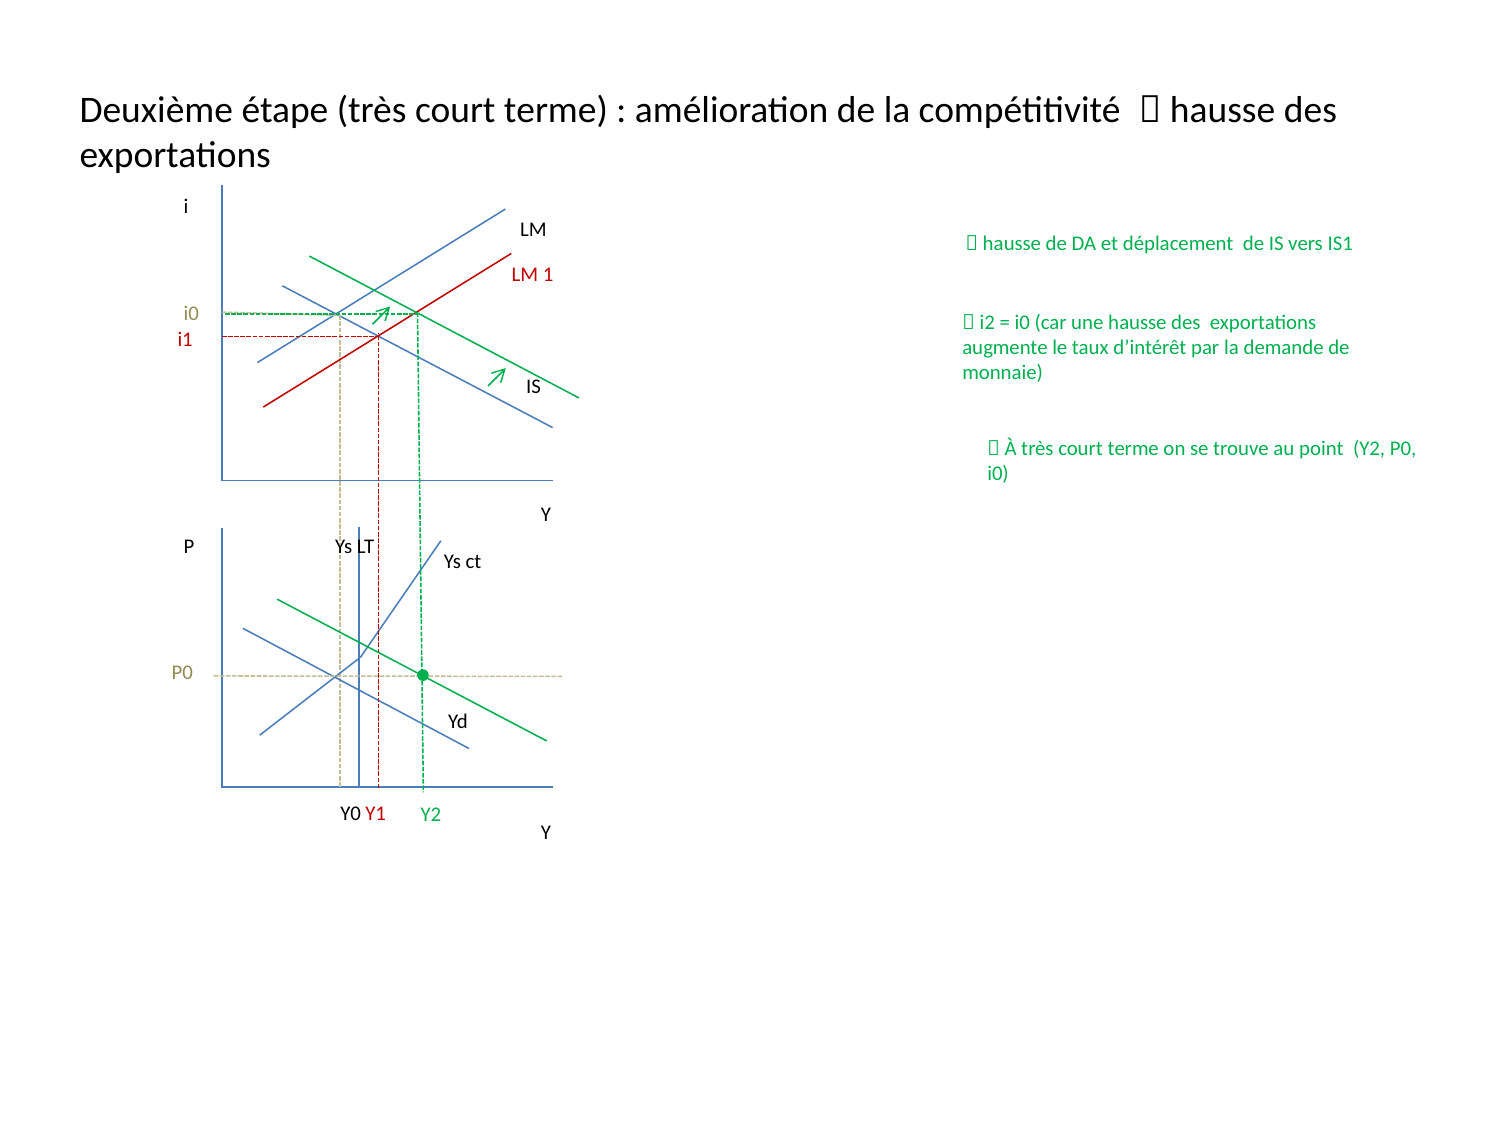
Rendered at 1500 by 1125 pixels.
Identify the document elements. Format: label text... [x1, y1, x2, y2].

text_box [309, 221, 1412, 299]
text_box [405, 312, 1442, 834]
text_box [276, 598, 547, 742]
text_box Deuxième étape (très court terme) : amélioration de la compétitivité  hausse des exportations [64, 78, 1353, 183]
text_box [224, 301, 1417, 393]
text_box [162, 185, 595, 853]
